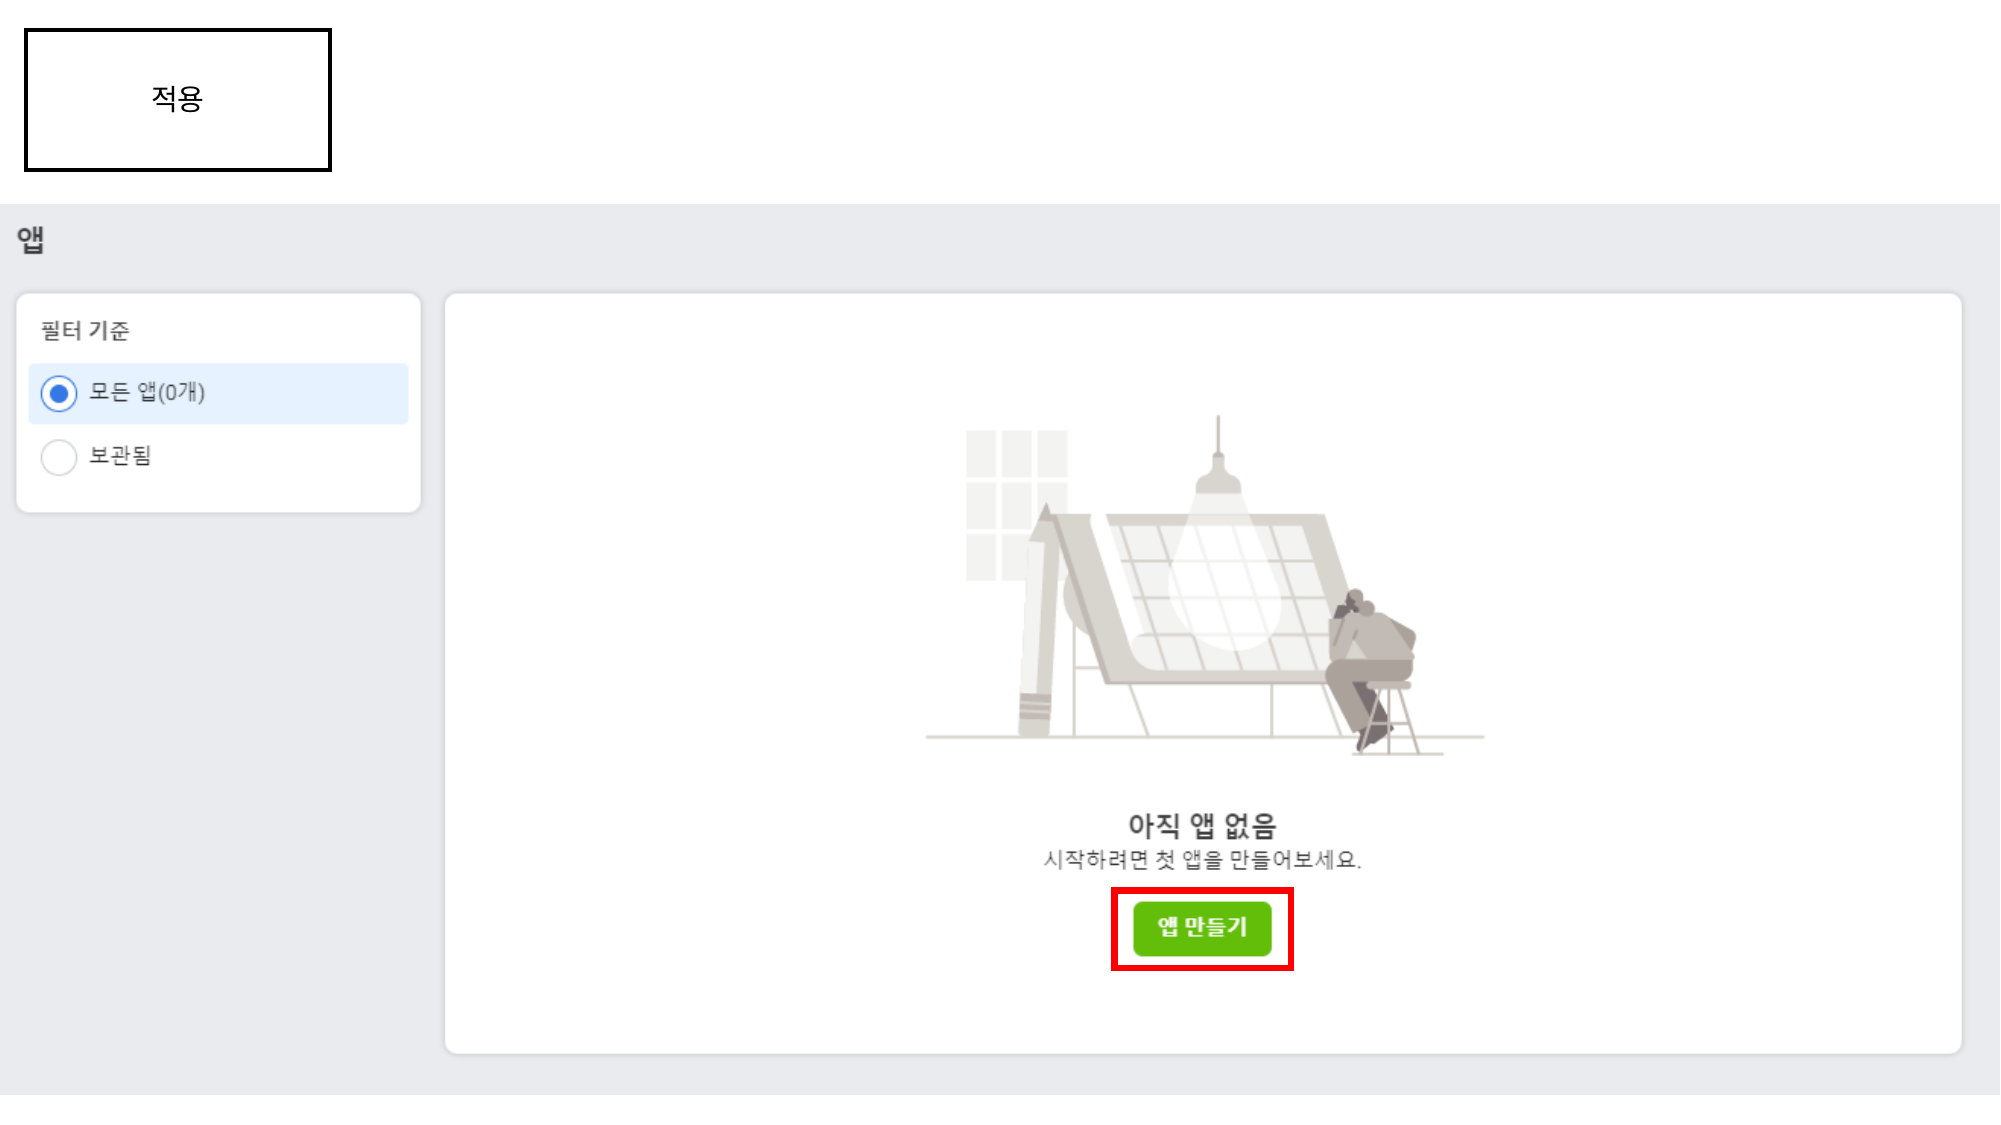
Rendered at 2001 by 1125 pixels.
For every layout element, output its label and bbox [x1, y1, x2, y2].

picture [0, 204, 2000, 1095]
text_box [26, 29, 330, 171]
